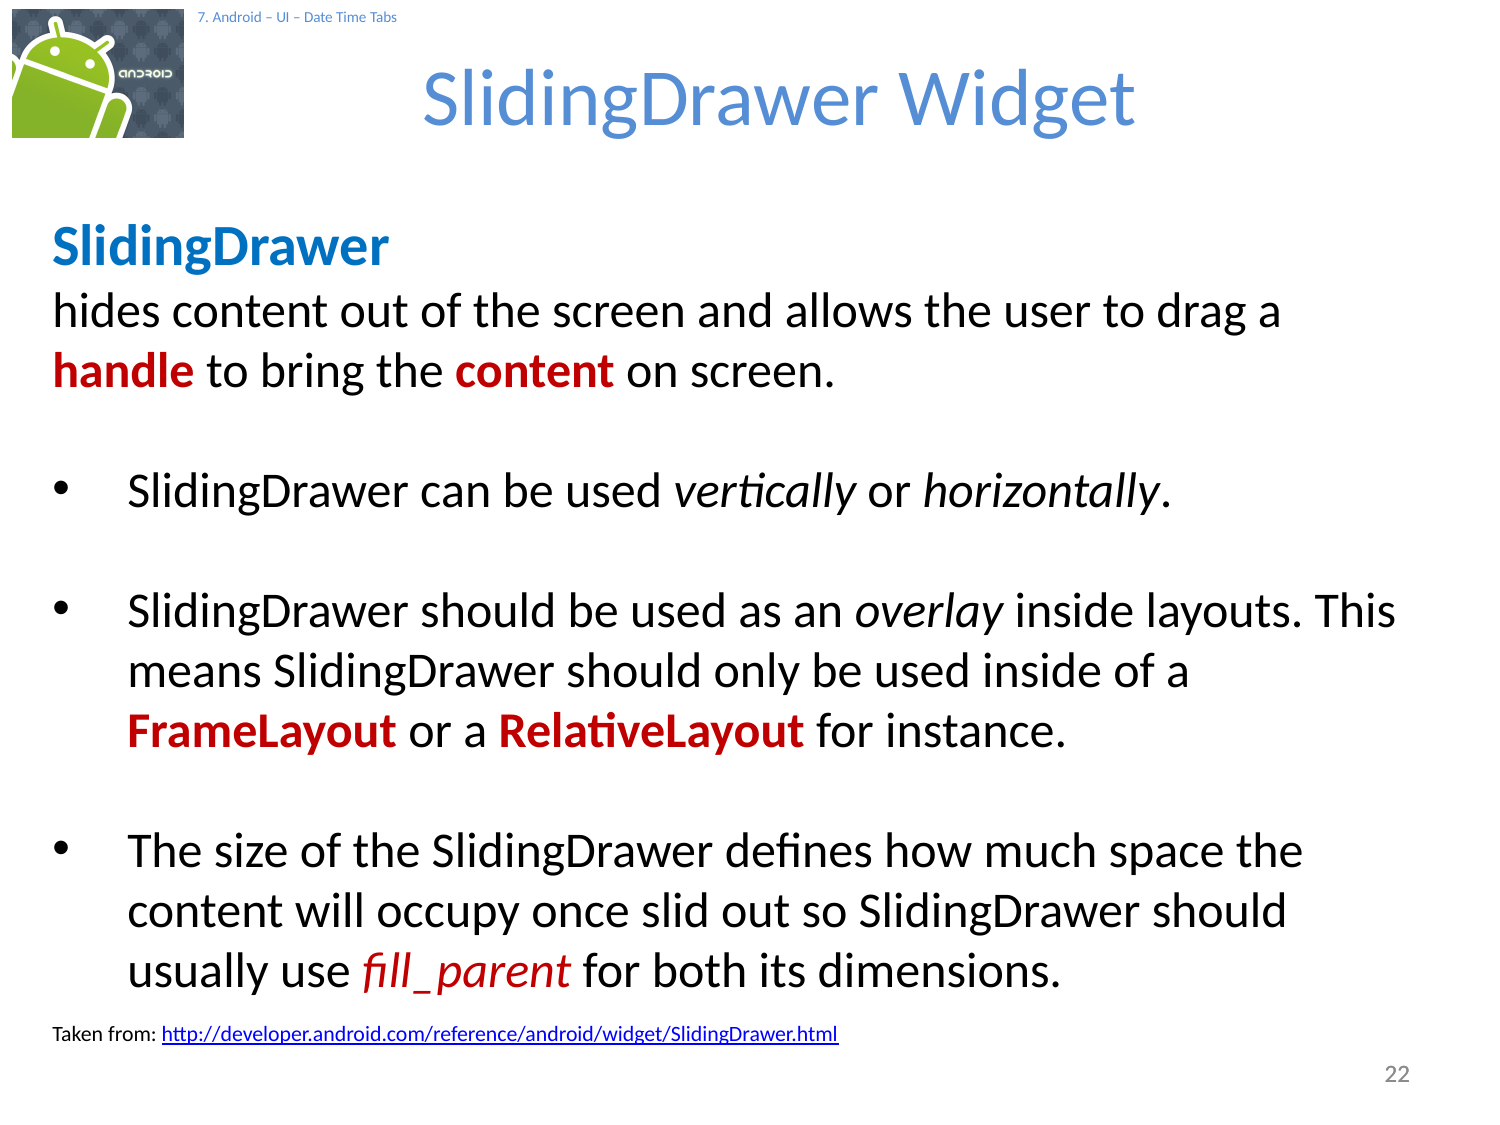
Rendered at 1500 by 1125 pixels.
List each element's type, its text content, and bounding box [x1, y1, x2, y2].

text_box Taken from: http://developer.android.com/reference/android/widget/SlidingDrawer.html [37, 1012, 913, 1080]
text_box SlidingDrawer hides content out of the screen and allows the user to drag a handle to bring the content on screen. SlidingDrawer can be used vertically or horizontally. SlidingDrawer should be used as an overlay inside layouts. This means SlidingDrawer should only be used inside of a FrameLayout or a RelativeLayout for instance. The size of the SlidingDrawer defines how much space the content will occupy once slid out so SlidingDrawer should usually use fill_parent for both its dimensions. [37, 200, 1438, 1005]
text_box 22 [1074, 1042, 1425, 1103]
picture [12, 9, 184, 138]
text_box 7. Android – UI – Date Time Tabs SlidingDrawer Widget [49, 7, 1400, 150]
